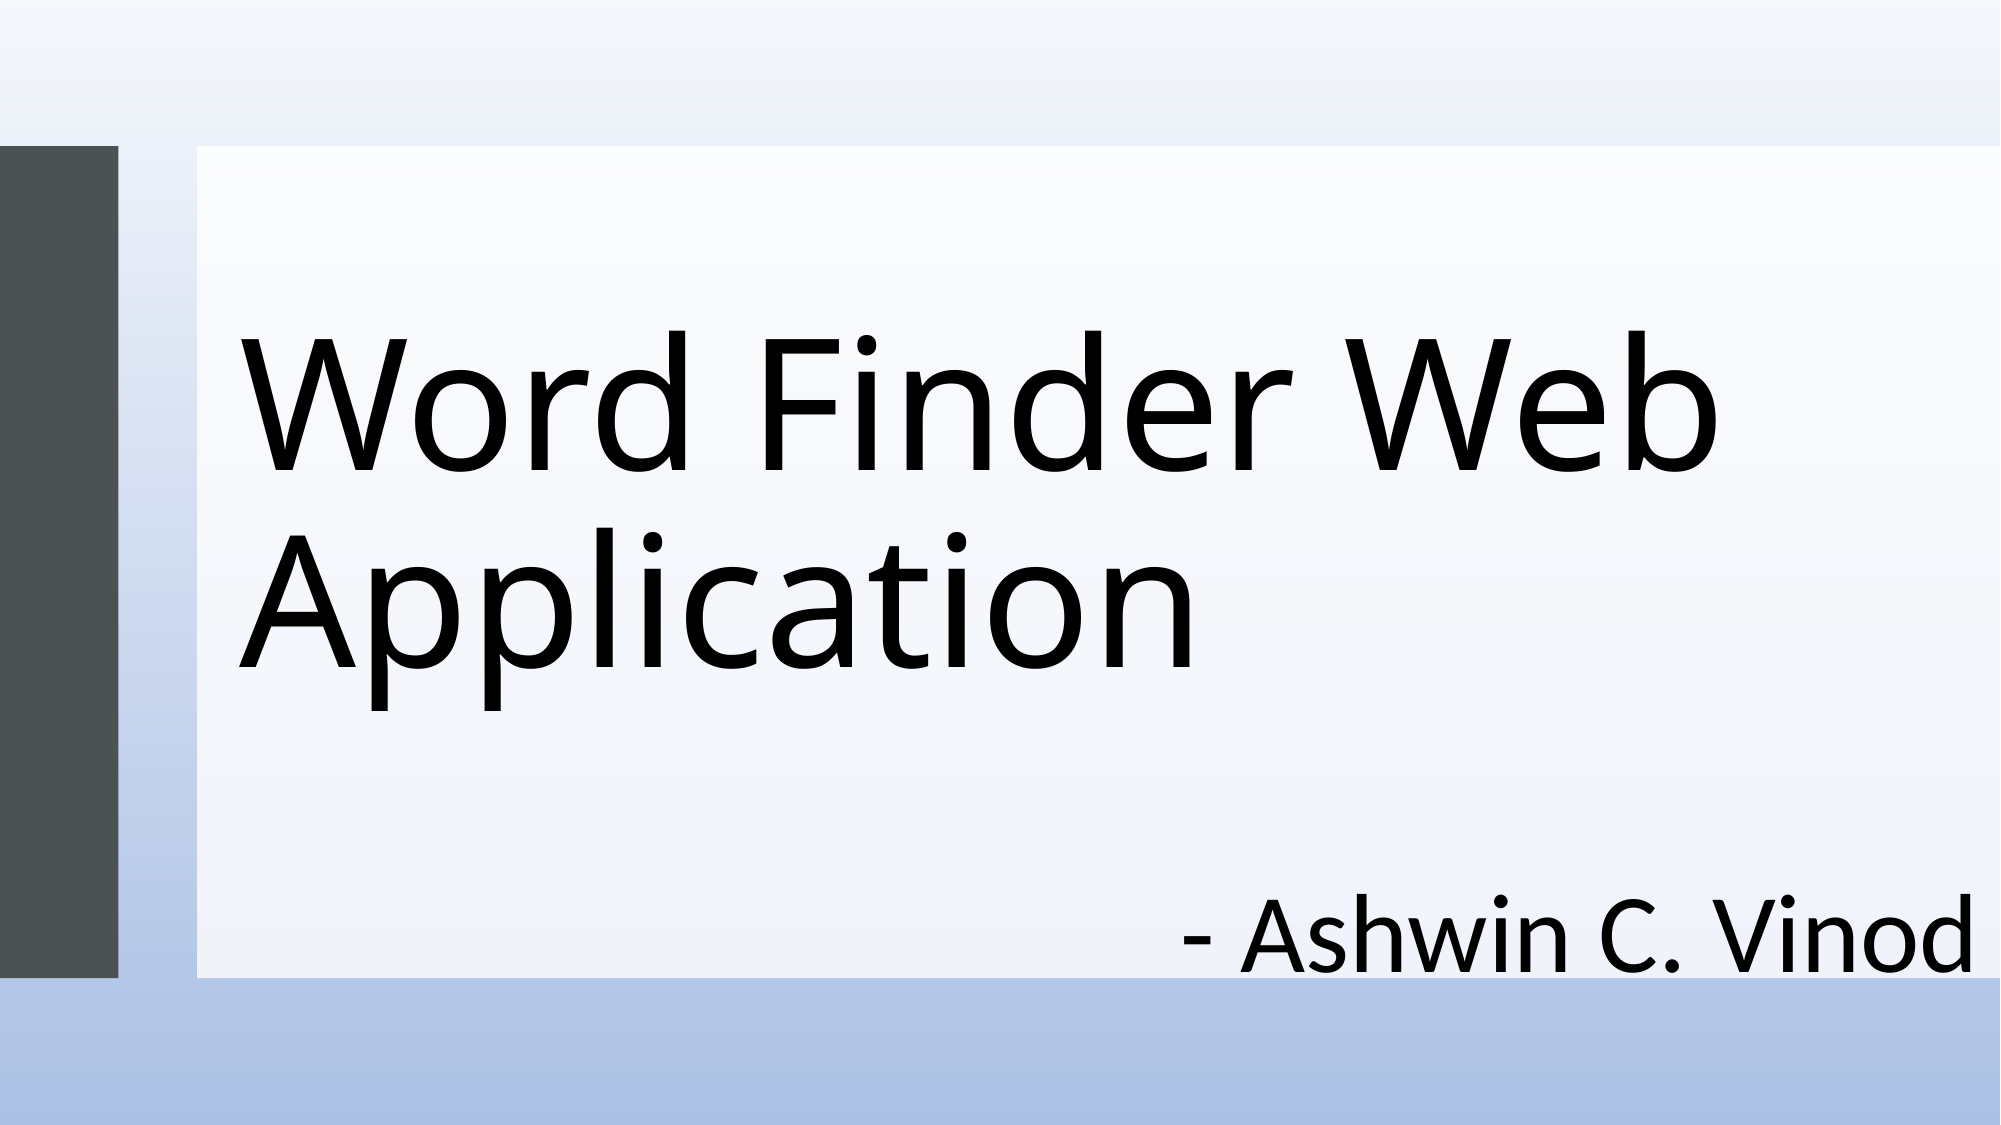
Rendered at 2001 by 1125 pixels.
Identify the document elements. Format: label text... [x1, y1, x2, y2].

title Word Finder Web Application [224, 272, 1803, 715]
text_box [0, 145, 119, 979]
text_box - Ashwin C. Vinod [1165, 852, 1995, 1003]
text_box [0, 0, 2000, 1125]
text_box [196, 145, 2000, 979]
